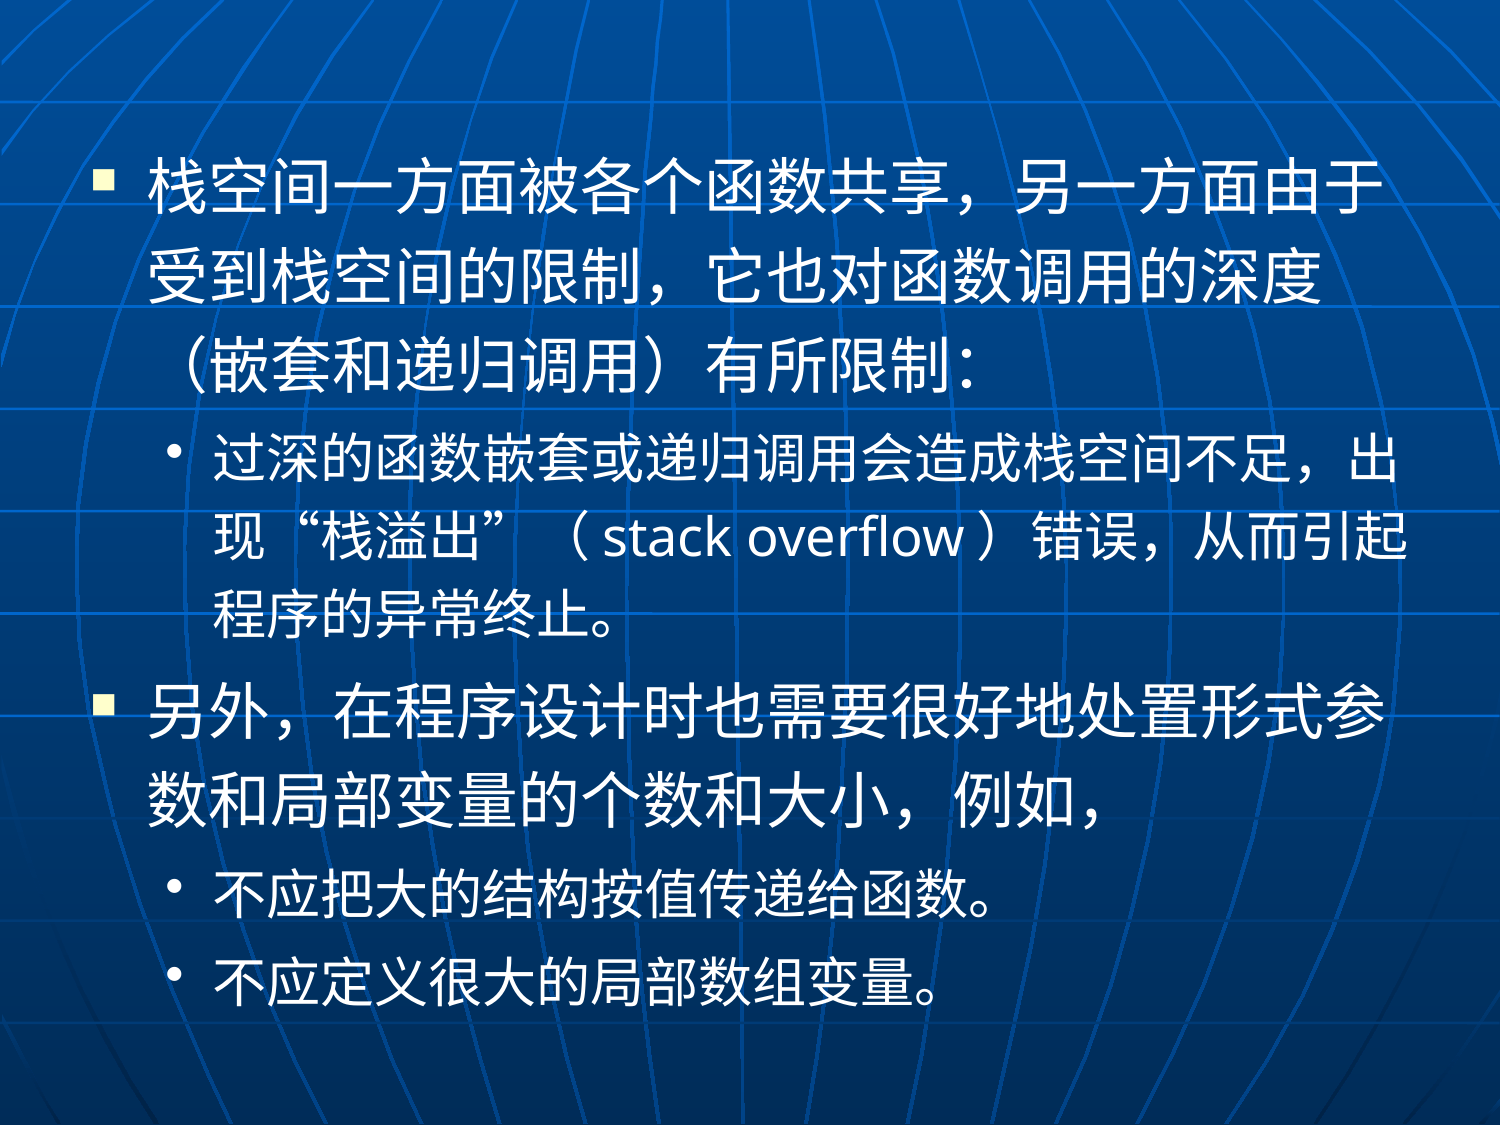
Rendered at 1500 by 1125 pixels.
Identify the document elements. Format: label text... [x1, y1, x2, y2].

list 栈空间一方面被各个函数共享，另一方面由于受到栈空间的限制，它也对函数调用的深度（嵌套和递归调用）有所限制： 过深的函数嵌套或递归调用会造成栈空间不足，出现“栈溢出”（stack overflow）错误，从而引起程序的异常终止。 另外，在程序设计时也需要很好地处置形式参数和局部变量的个数和大小，例如， 不应把大的结构按值传递给函数。 不应定义很大的局部数组变量。 [75, 125, 1425, 1024]
